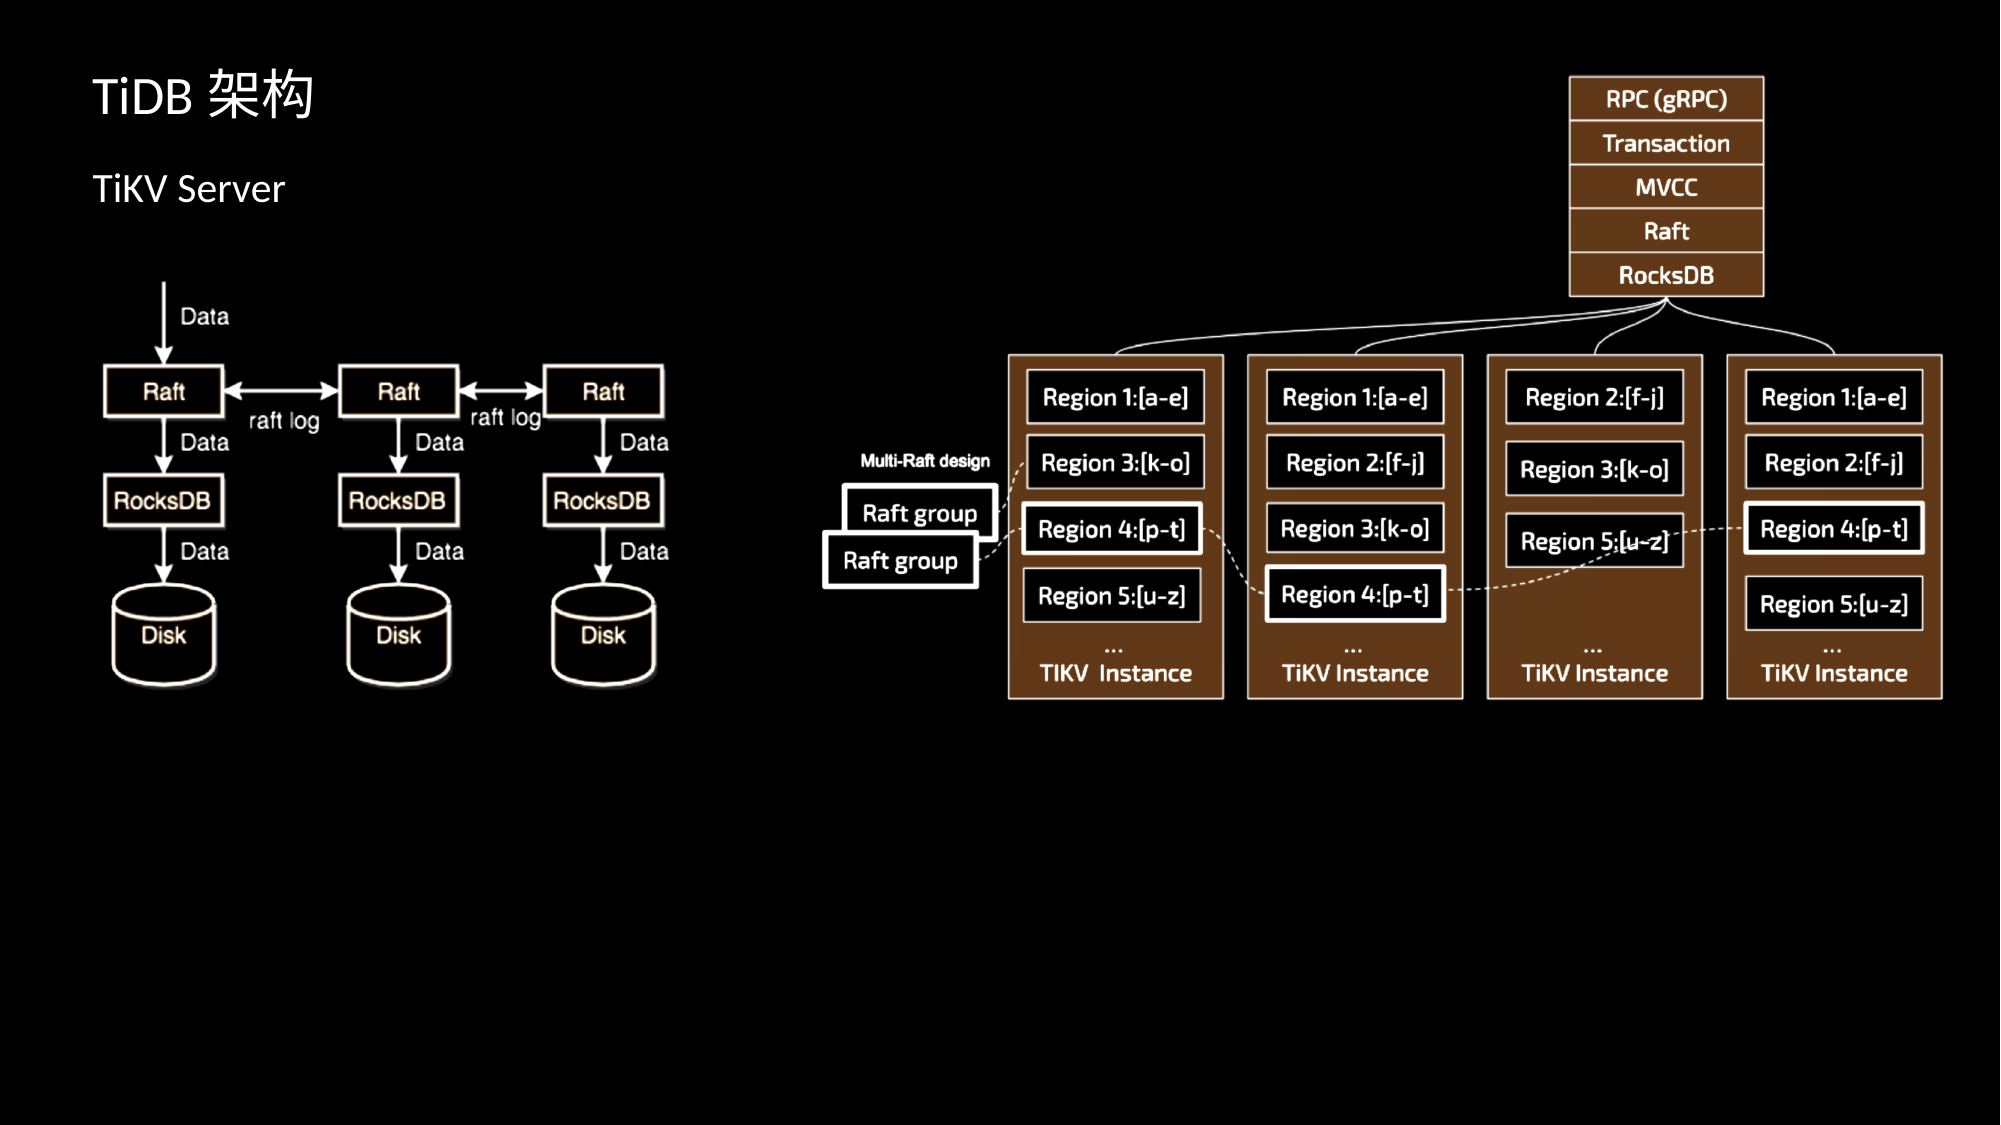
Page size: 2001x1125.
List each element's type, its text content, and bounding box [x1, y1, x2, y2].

text_box TiDB架构 [77, 53, 814, 133]
picture [77, 277, 689, 695]
picture [814, 53, 1959, 705]
text_box TiKV Server [77, 153, 755, 369]
